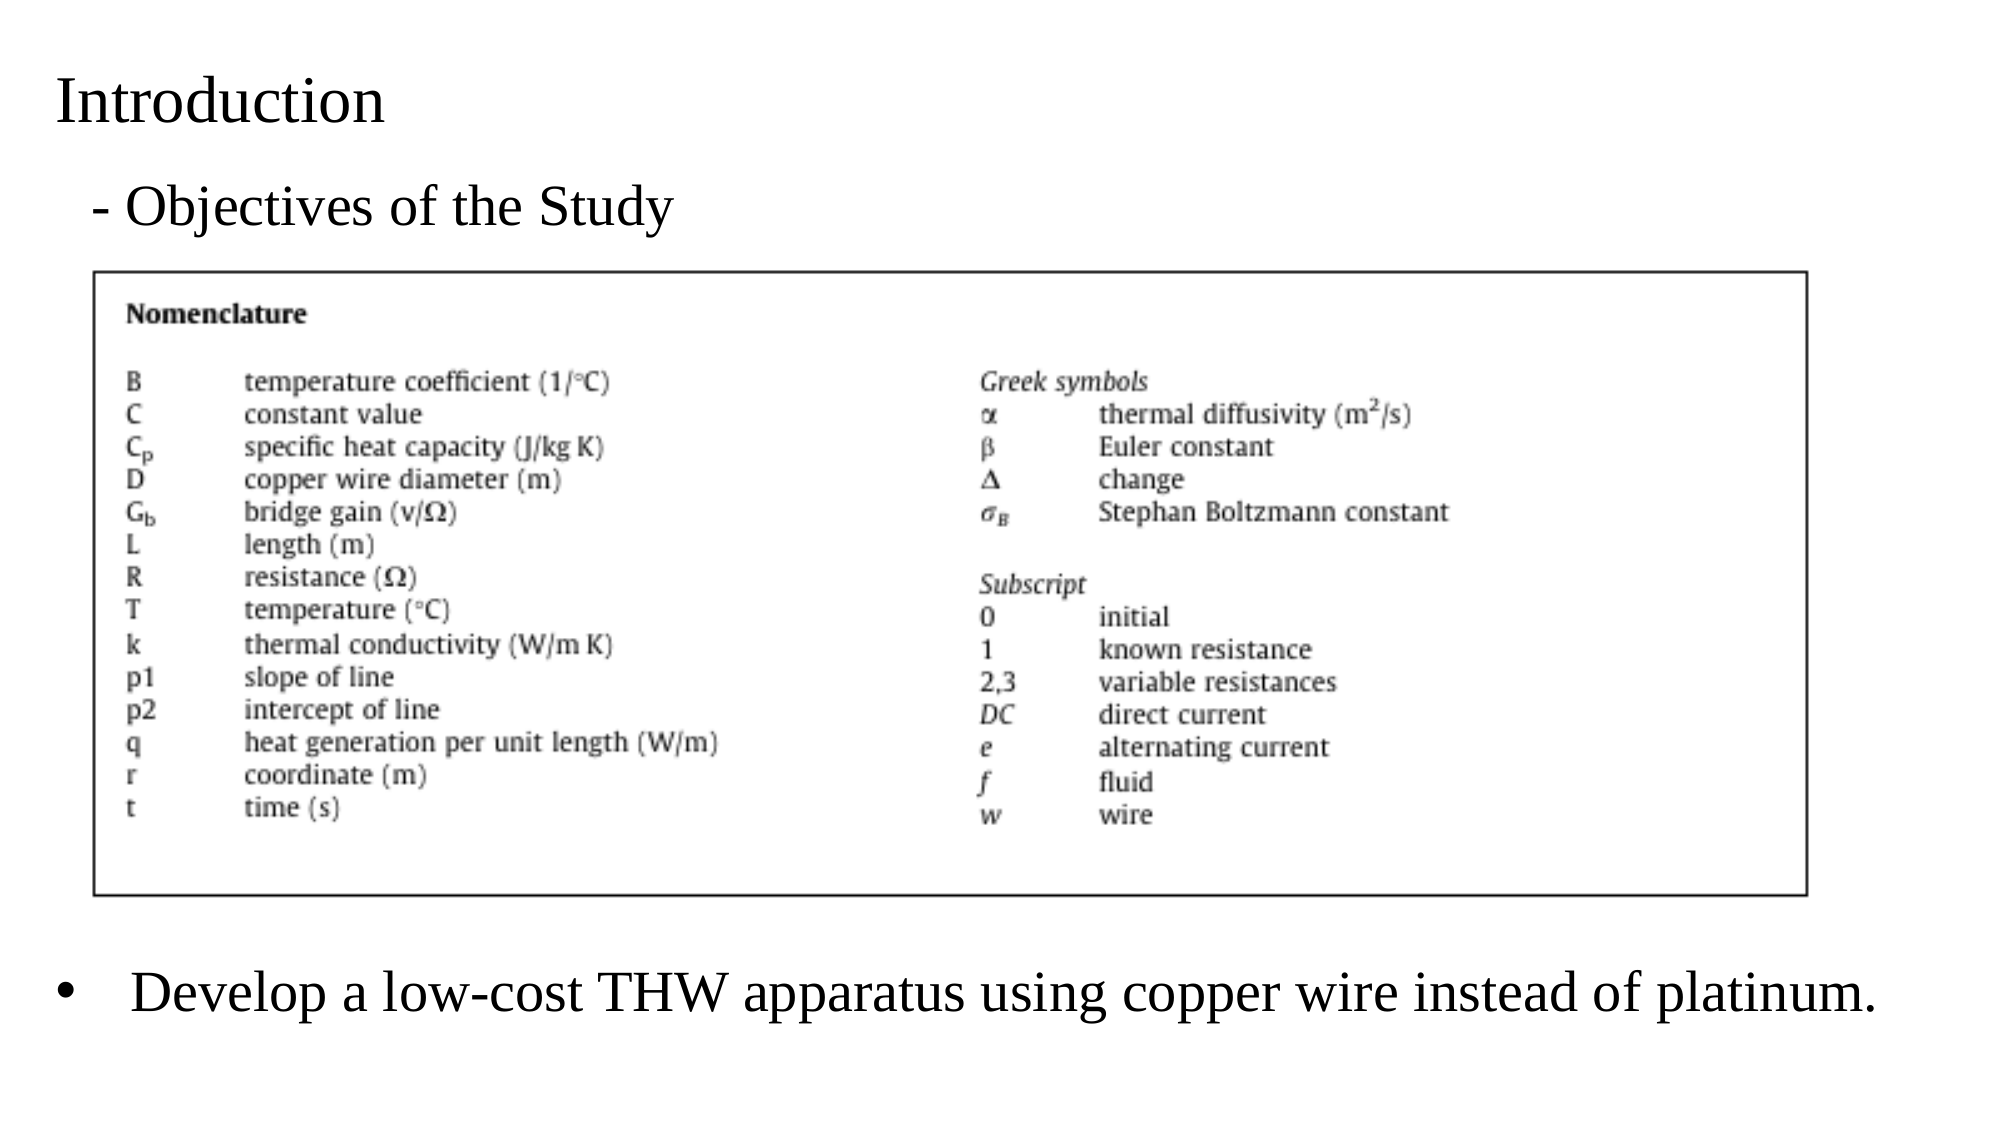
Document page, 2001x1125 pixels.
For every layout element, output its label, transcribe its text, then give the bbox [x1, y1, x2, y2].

text_box Develop a low-cost THW apparatus using copper wire instead of platinum. [40, 926, 1956, 1059]
picture [80, 258, 1835, 911]
text_box - Objectives of the Study [76, 153, 1000, 260]
title Introduction [40, 48, 642, 154]
